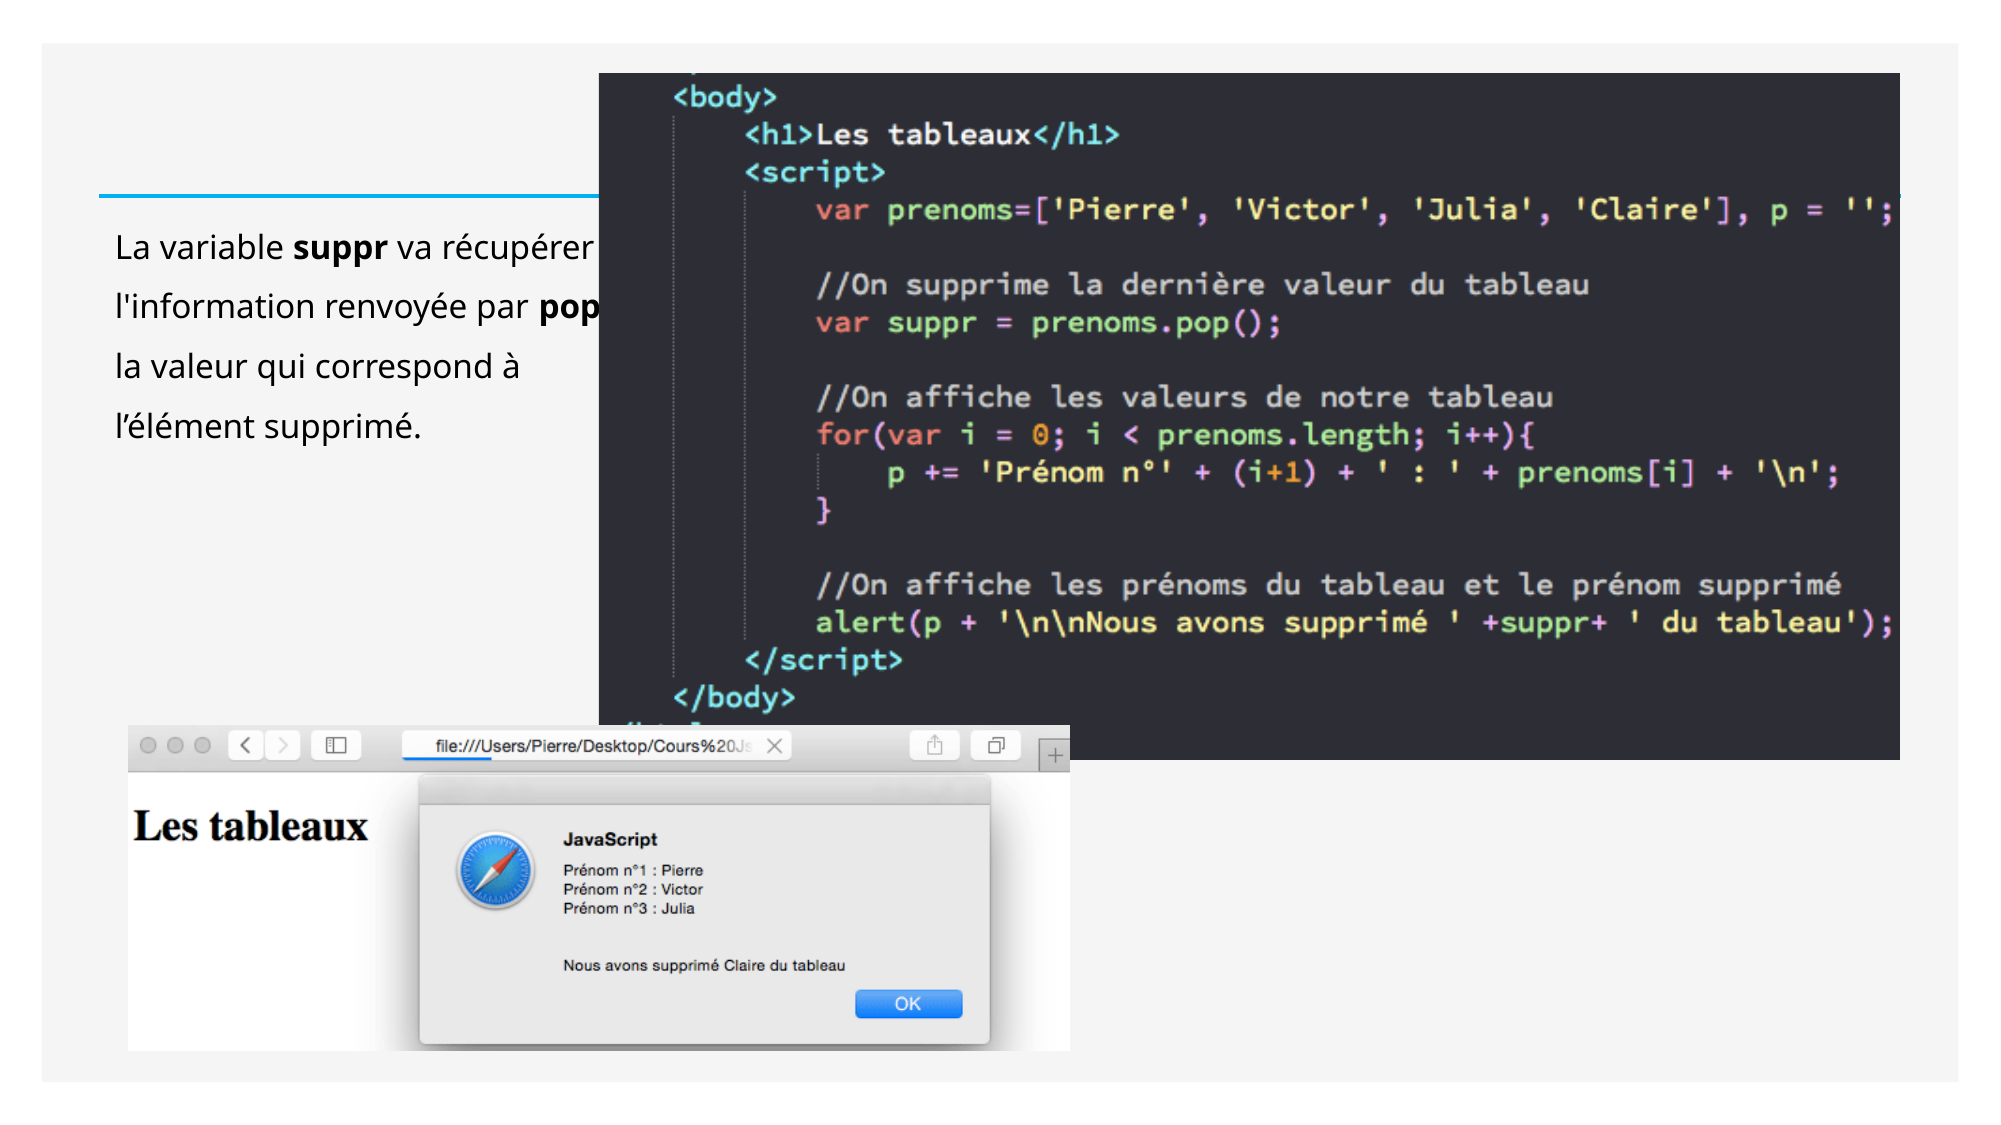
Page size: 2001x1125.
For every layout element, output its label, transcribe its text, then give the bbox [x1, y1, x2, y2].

picture [128, 73, 1901, 1051]
list La variable suppr va récupérer l'information renvoyée par pop(): la valeur qui correspond à l’élément supprimé. [99, 198, 598, 524]
